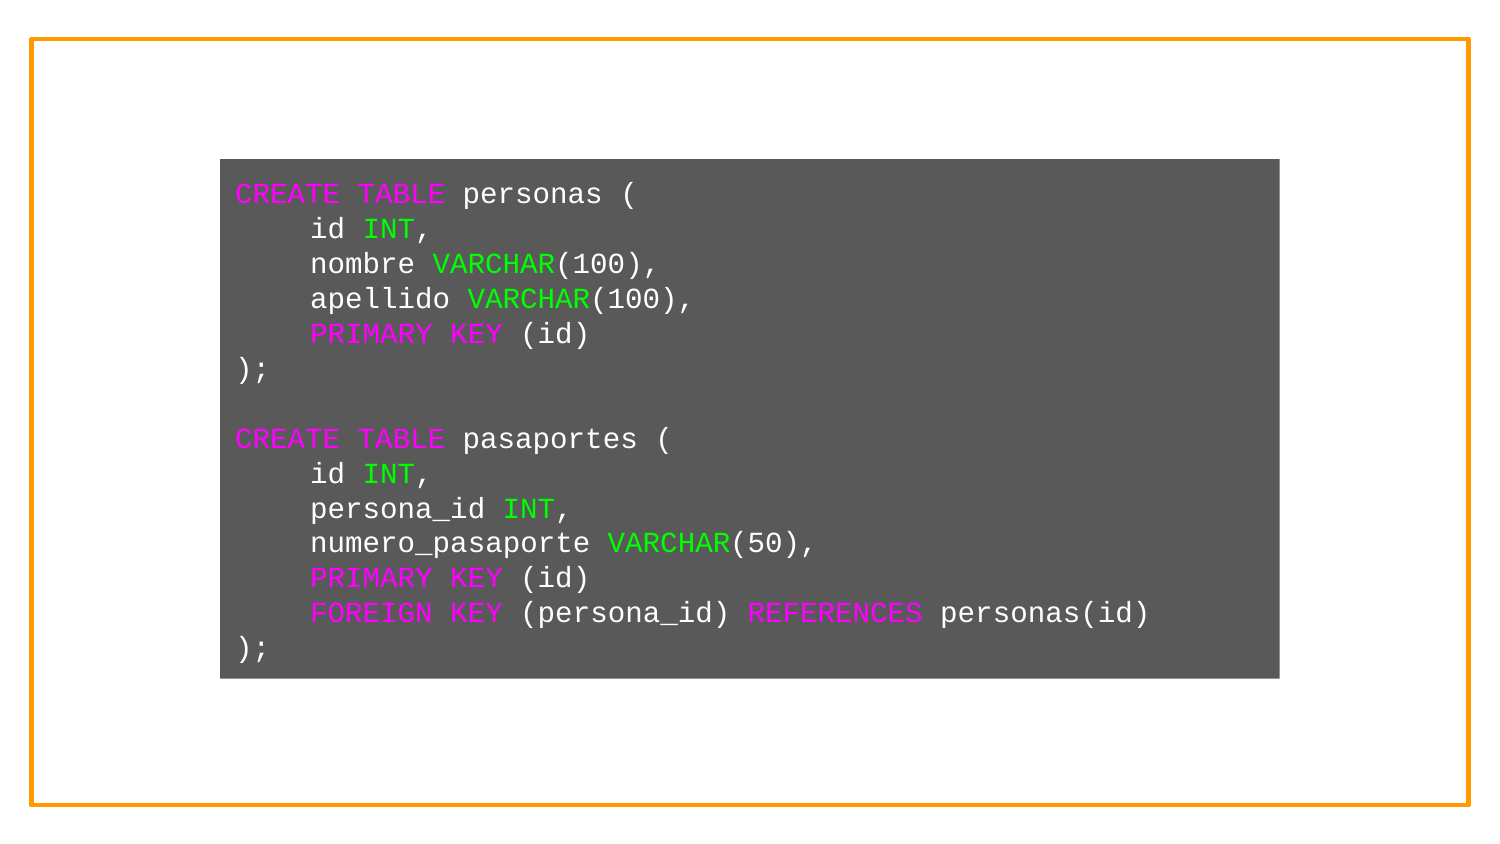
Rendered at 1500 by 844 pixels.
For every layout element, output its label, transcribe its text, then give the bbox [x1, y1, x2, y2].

text_box [31, 38, 1469, 805]
text_box CREATE TABLE personas ( id INT, nombre VARCHAR(100), apellido VARCHAR(100), PRIMARY KEY (id) ); CREATE TABLE pasaportes ( id INT, persona_id INT, numero_pasaporte VARCHAR(50), PRIMARY KEY (id) FOREIGN KEY (persona_id) REFERENCES personas(id) ); [220, 159, 1280, 679]
